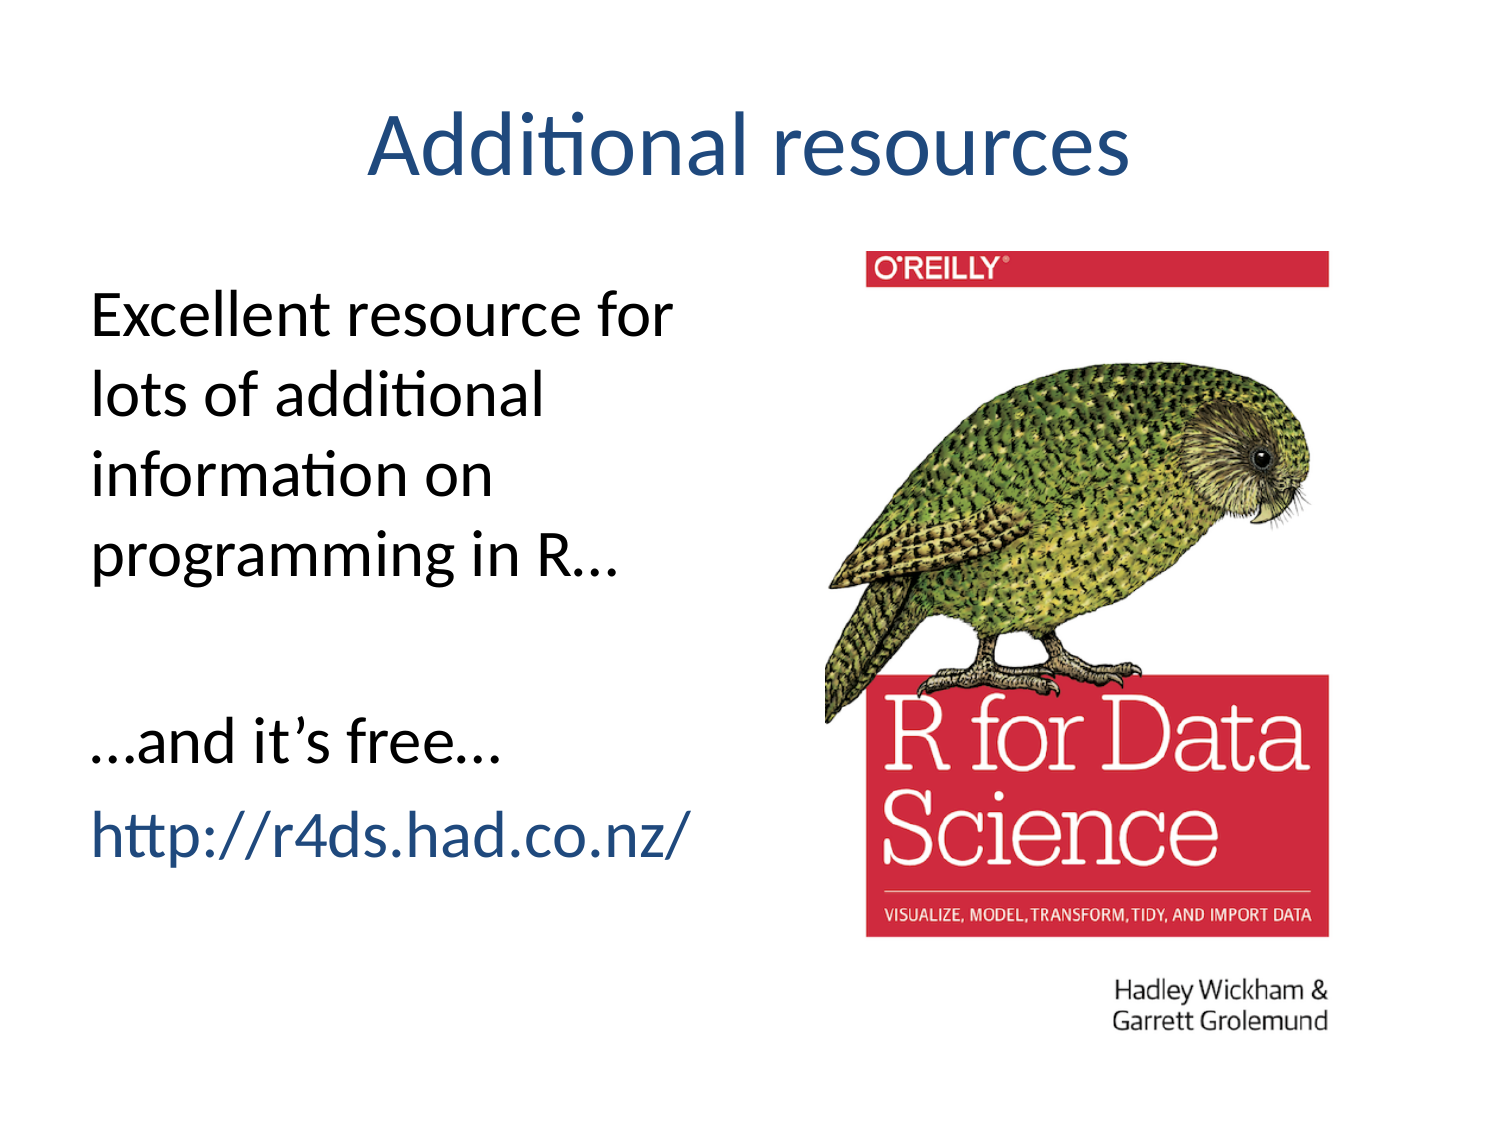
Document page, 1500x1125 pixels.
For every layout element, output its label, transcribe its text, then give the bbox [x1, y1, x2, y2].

title Additional resources [75, 45, 1425, 233]
list Excellent resource for lots of additional information on programming in R… …and it’s free… http://r4ds.had.co.nz/ [75, 262, 800, 1005]
picture [824, 251, 1369, 1044]
